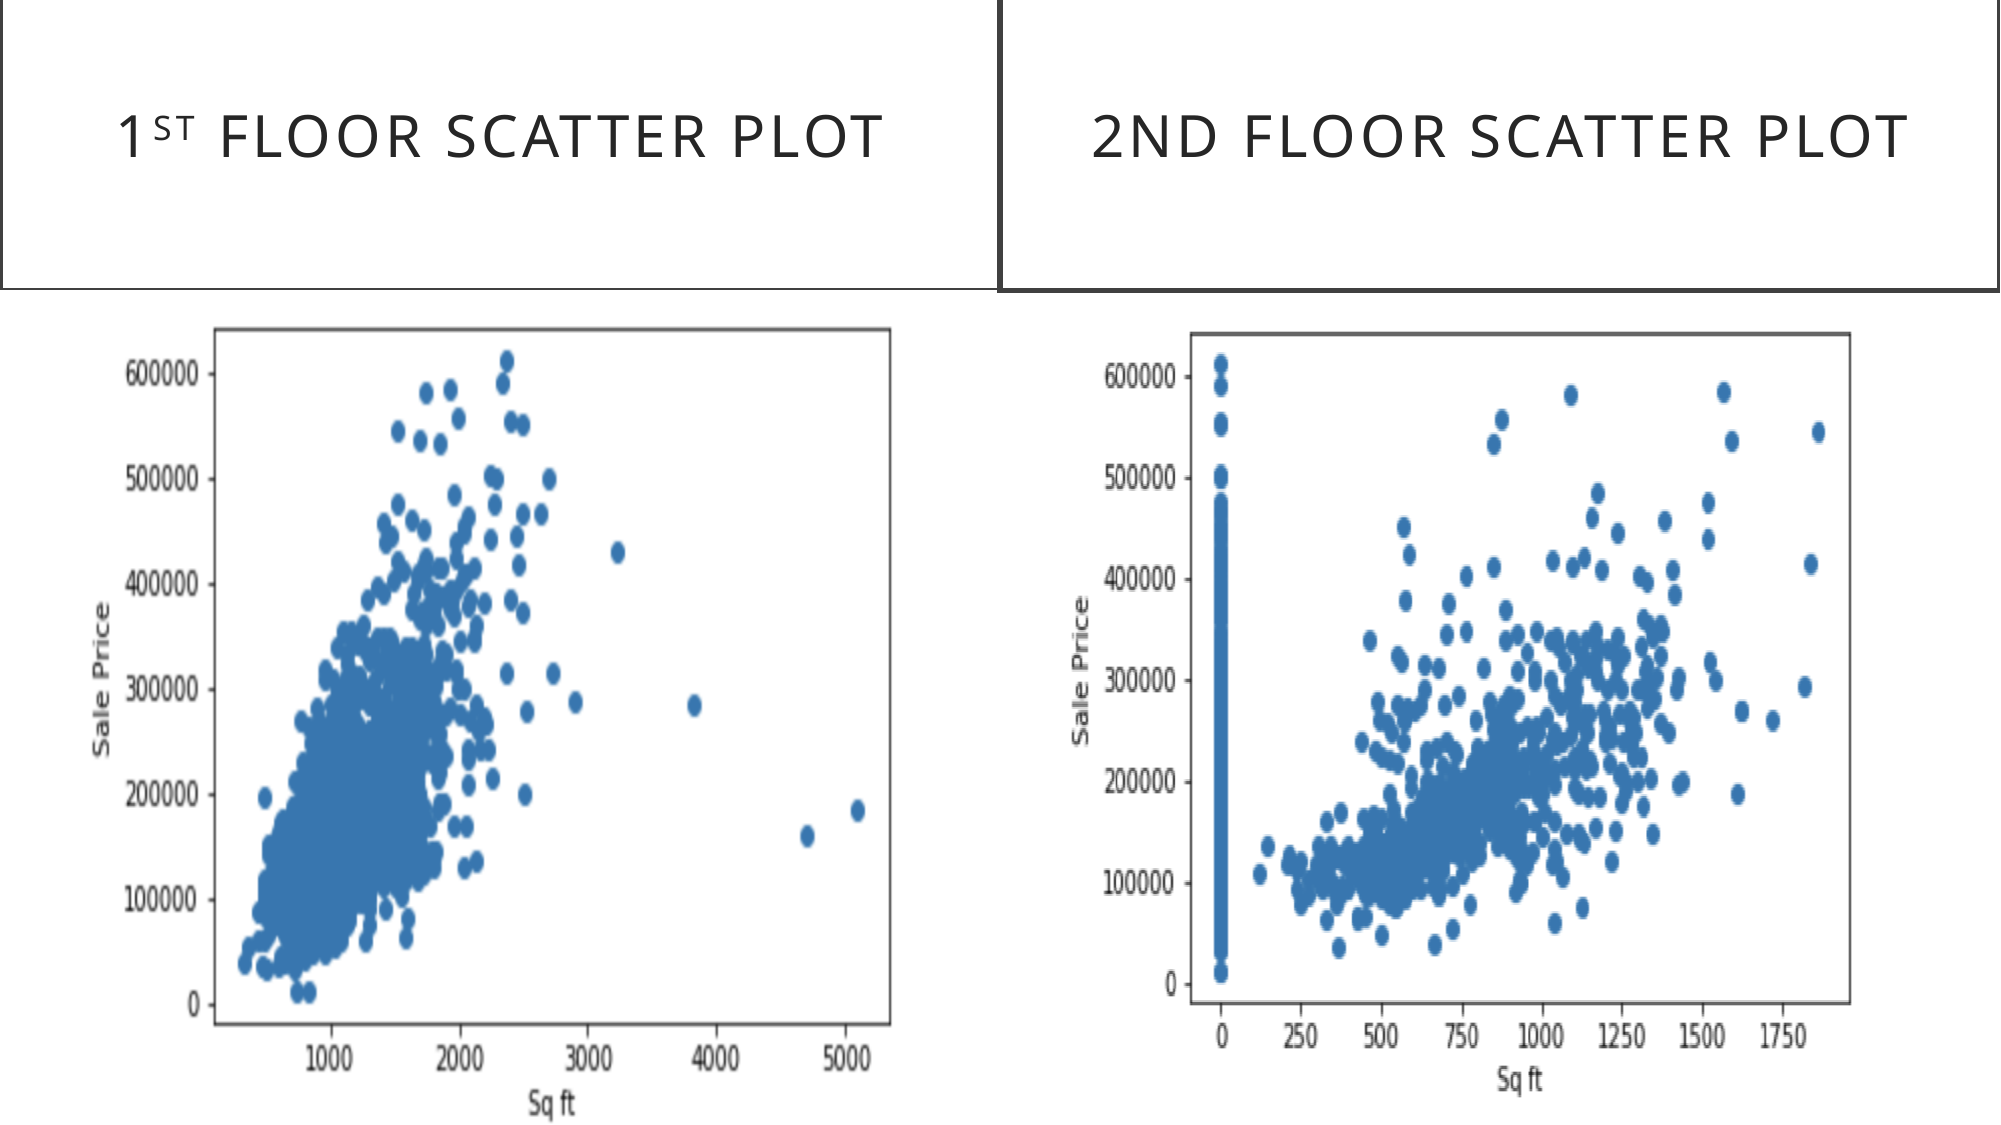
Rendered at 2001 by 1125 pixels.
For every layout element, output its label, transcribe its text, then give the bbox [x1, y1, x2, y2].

title 1st Floor Scatter Plot [0, 0, 999, 290]
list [0, 290, 999, 1125]
picture [999, 290, 2000, 1125]
text_box 2nd Floor Scatter Plot [999, 0, 2000, 290]
